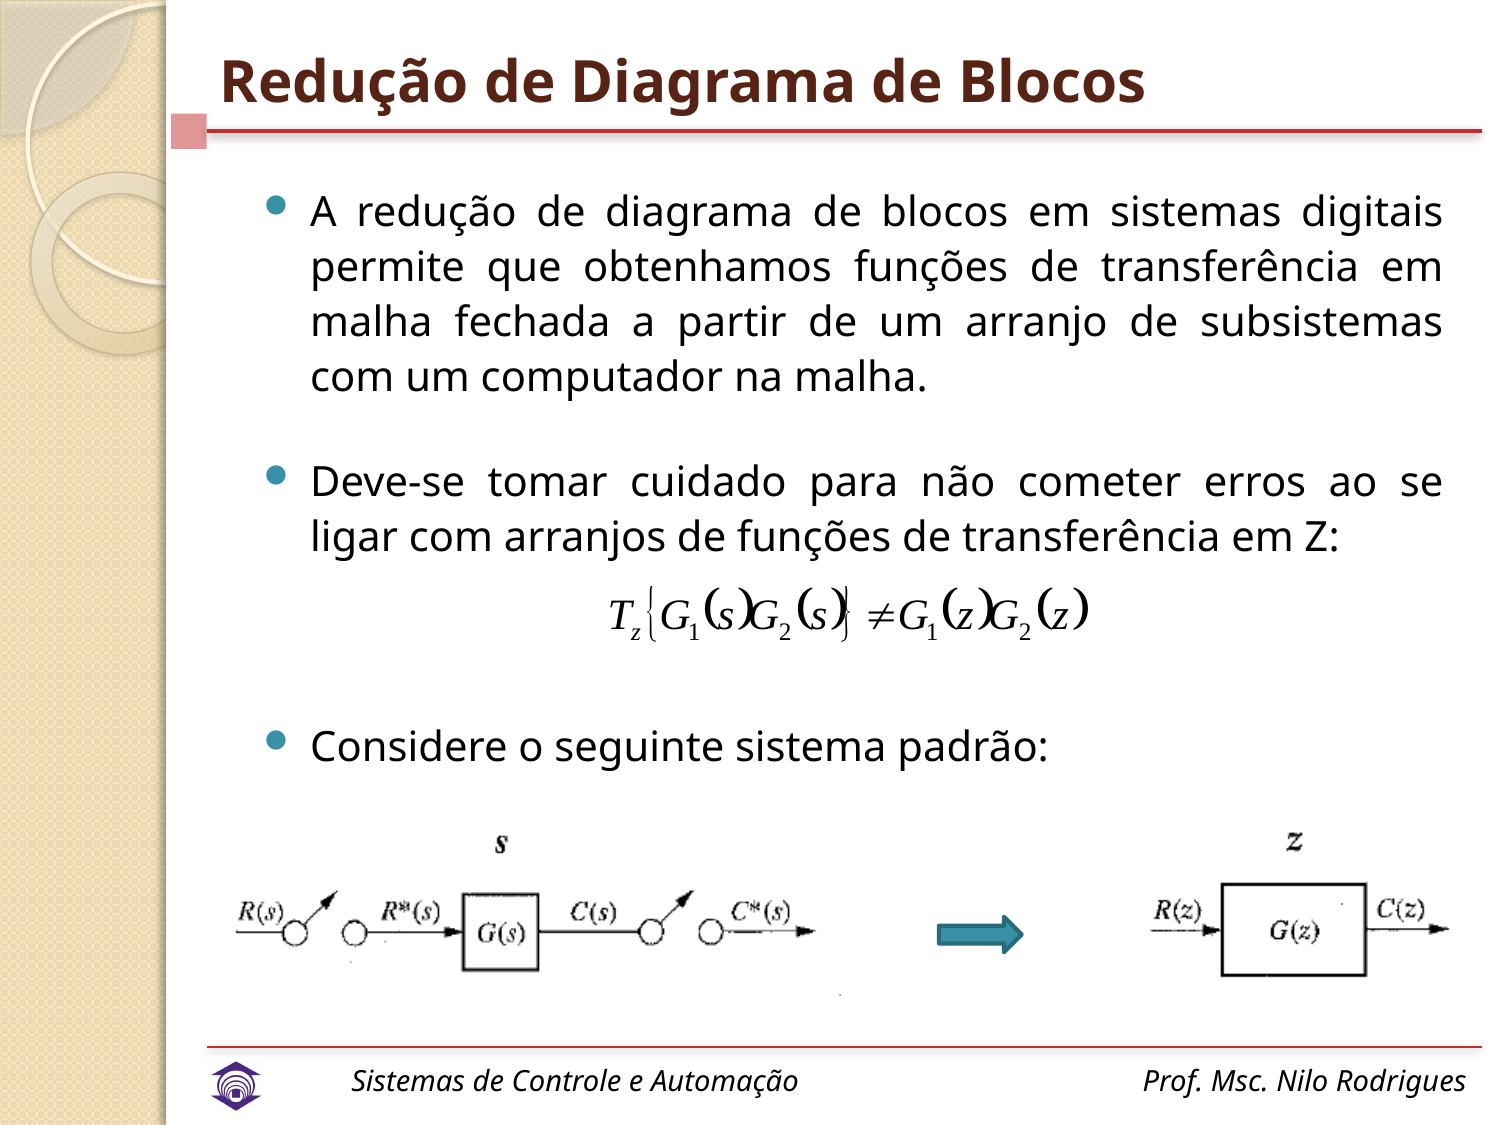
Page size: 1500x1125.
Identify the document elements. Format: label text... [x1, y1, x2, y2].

picture [229, 822, 1454, 996]
picture [206, 1056, 266, 1116]
list A redução de diagrama de blocos em sistemas digitais permite que obtenhamos funções de transferência em malha fechada a partir de um arranjo de subsistemas com um computador na malha. Deve-se tomar cuidado para não cometer erros ao se ligar com arranjos de funções de transferência em Z: Considere o seguinte sistema padrão: [235, 172, 1459, 824]
title Redução de Diagrama de Blocos [205, 20, 1436, 133]
text_box [169, 111, 209, 151]
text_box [603, 585, 1092, 648]
